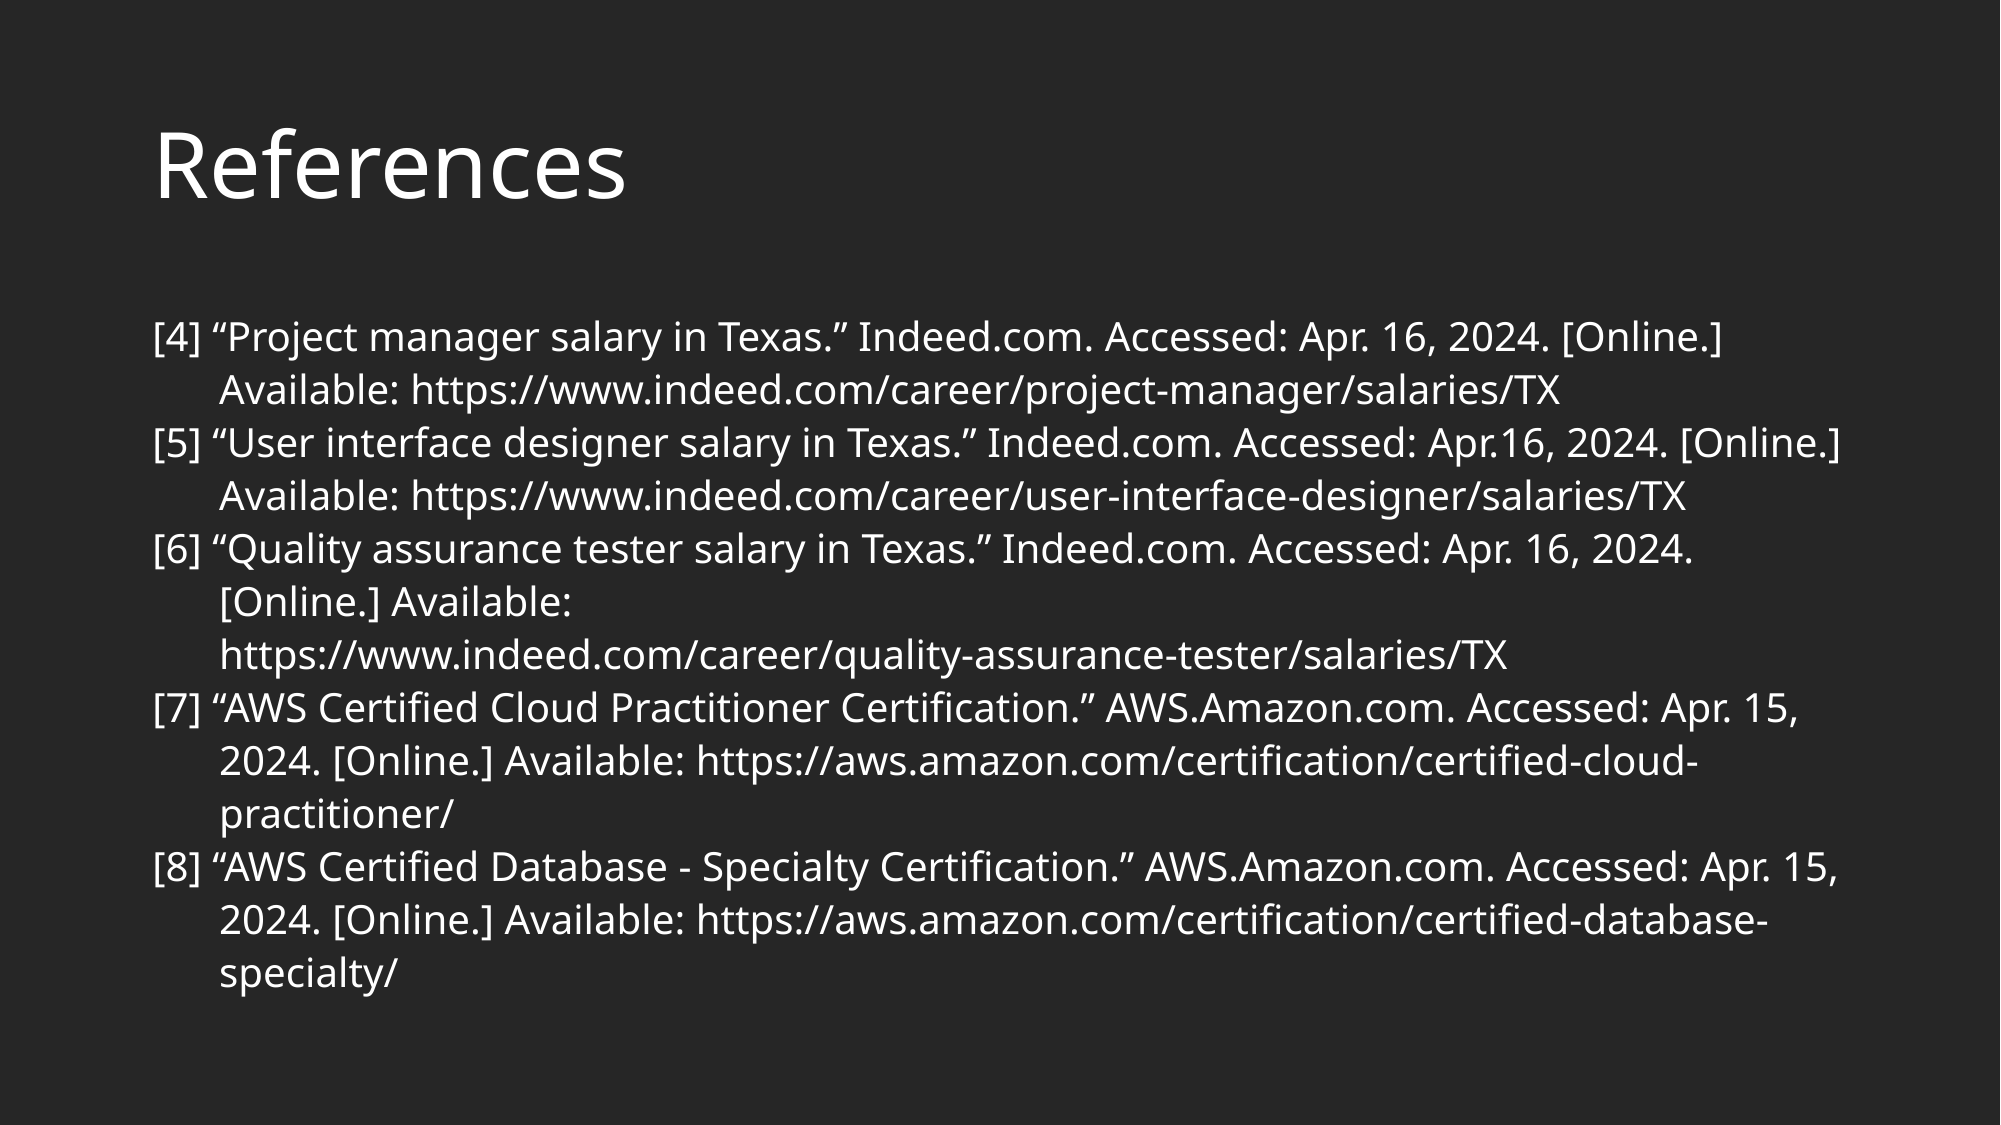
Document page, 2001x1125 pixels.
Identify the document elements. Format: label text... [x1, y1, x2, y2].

title References [137, 59, 1863, 278]
list [4] “Project manager salary in Texas.” Indeed.com. Accessed: Apr. 16, 2024. [Online.] Available: https://www.indeed.com/career/project-manager/salaries/TX [5] “User interface designer salary in Texas.” Indeed.com. Accessed: Apr.16, 2024. [Online.] Available: https://www.indeed.com/career/user-interface-designer/salaries/TX [6] “Quality assurance tester salary in Texas.” Indeed.com. Accessed: Apr. 16, 2024. [Online.] Available: https://www.indeed.com/career/quality-assurance-tester/salaries/TX [7] “AWS Certified Cloud Practitioner Certification.” AWS.Amazon.com. Accessed: Apr. 15, 2024. [Online.] Available: https://aws.amazon.com/certification/certified-cloud-practitioner/ [8] “AWS Certified Database - Specialty Certification.” AWS.Amazon.com. Accessed: Apr. 15, 2024. [Online.] Available: https://aws.amazon.com/certification/certified-database-specialty/ [137, 299, 1863, 1065]
